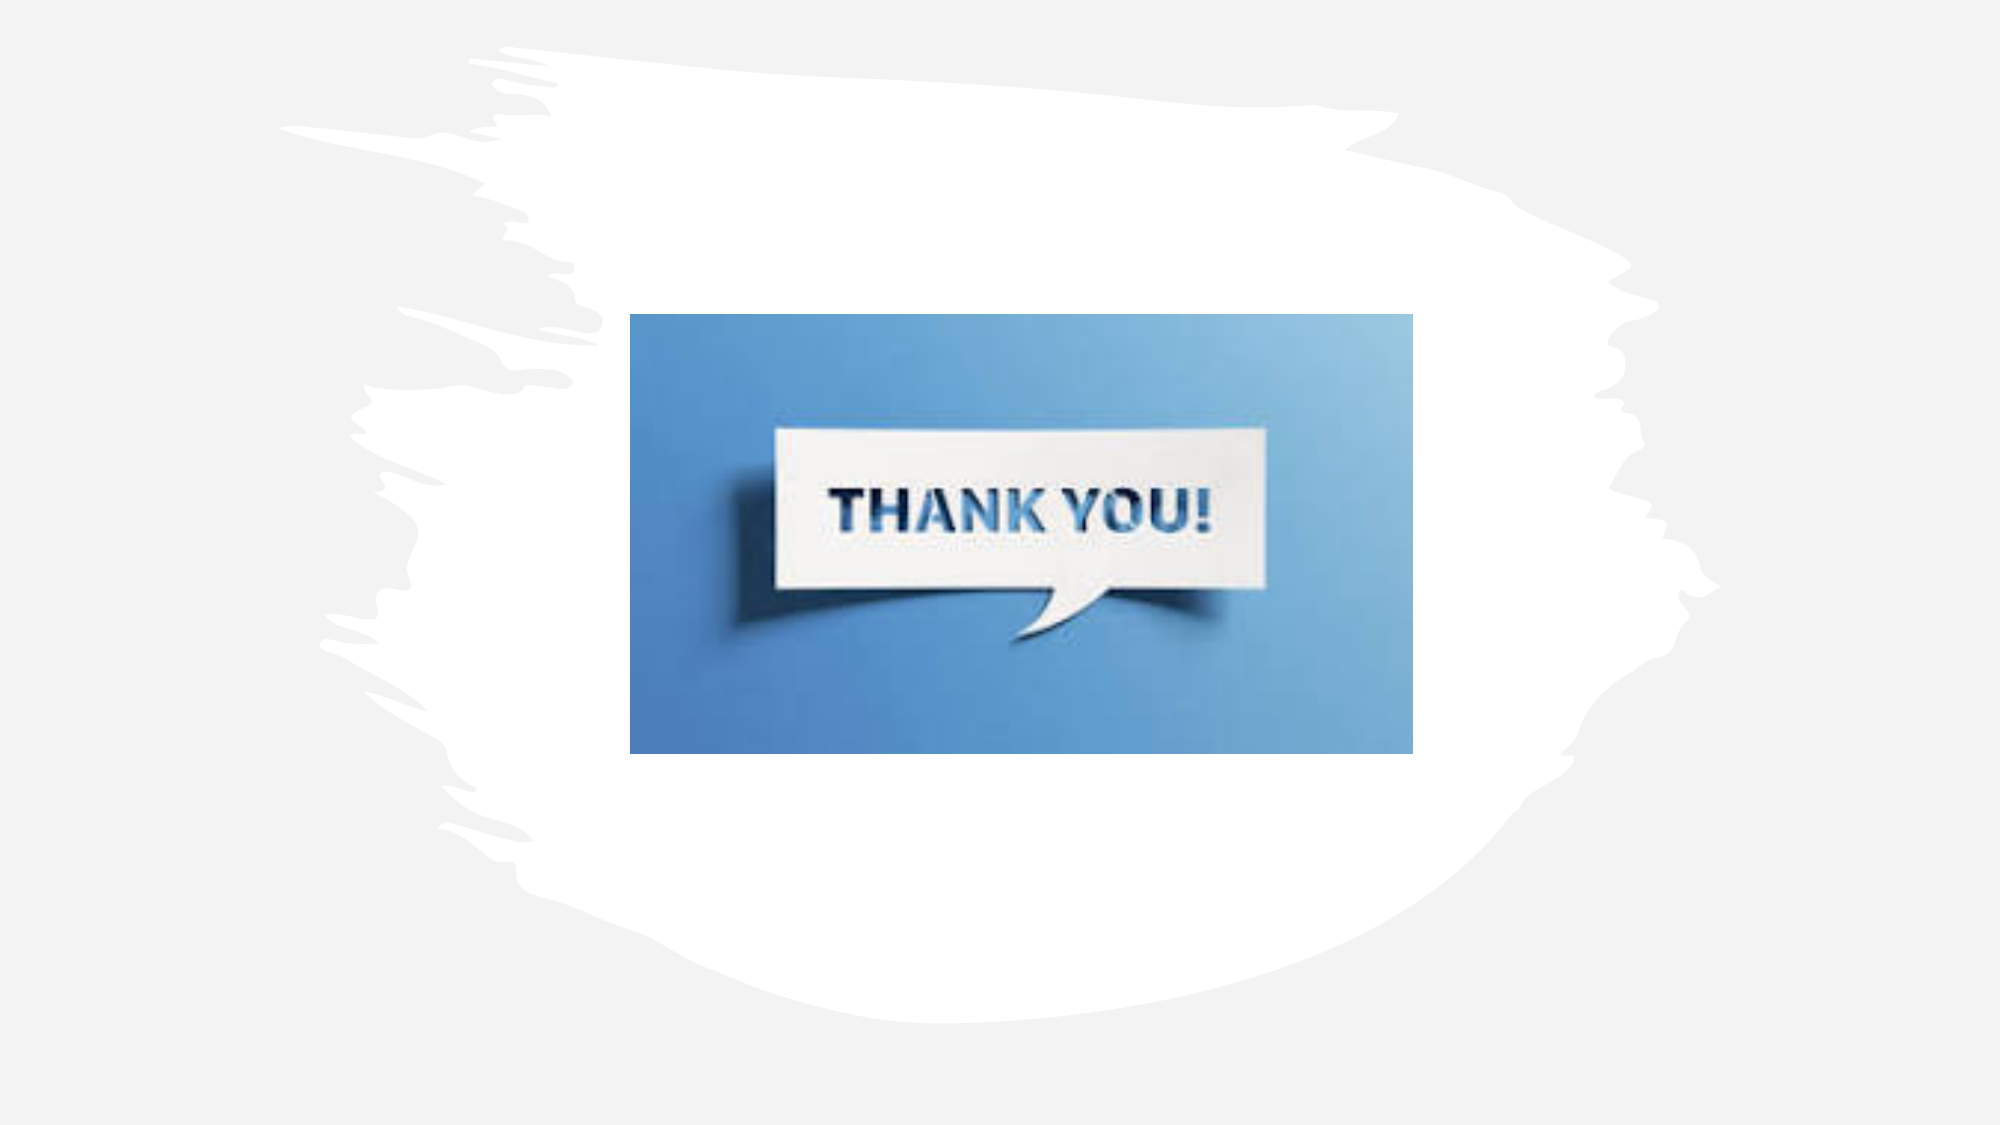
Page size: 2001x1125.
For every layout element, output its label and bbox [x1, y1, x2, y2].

text_box [0, 0, 2000, 1125]
picture [629, 314, 1414, 754]
text_box [281, 47, 1720, 1023]
